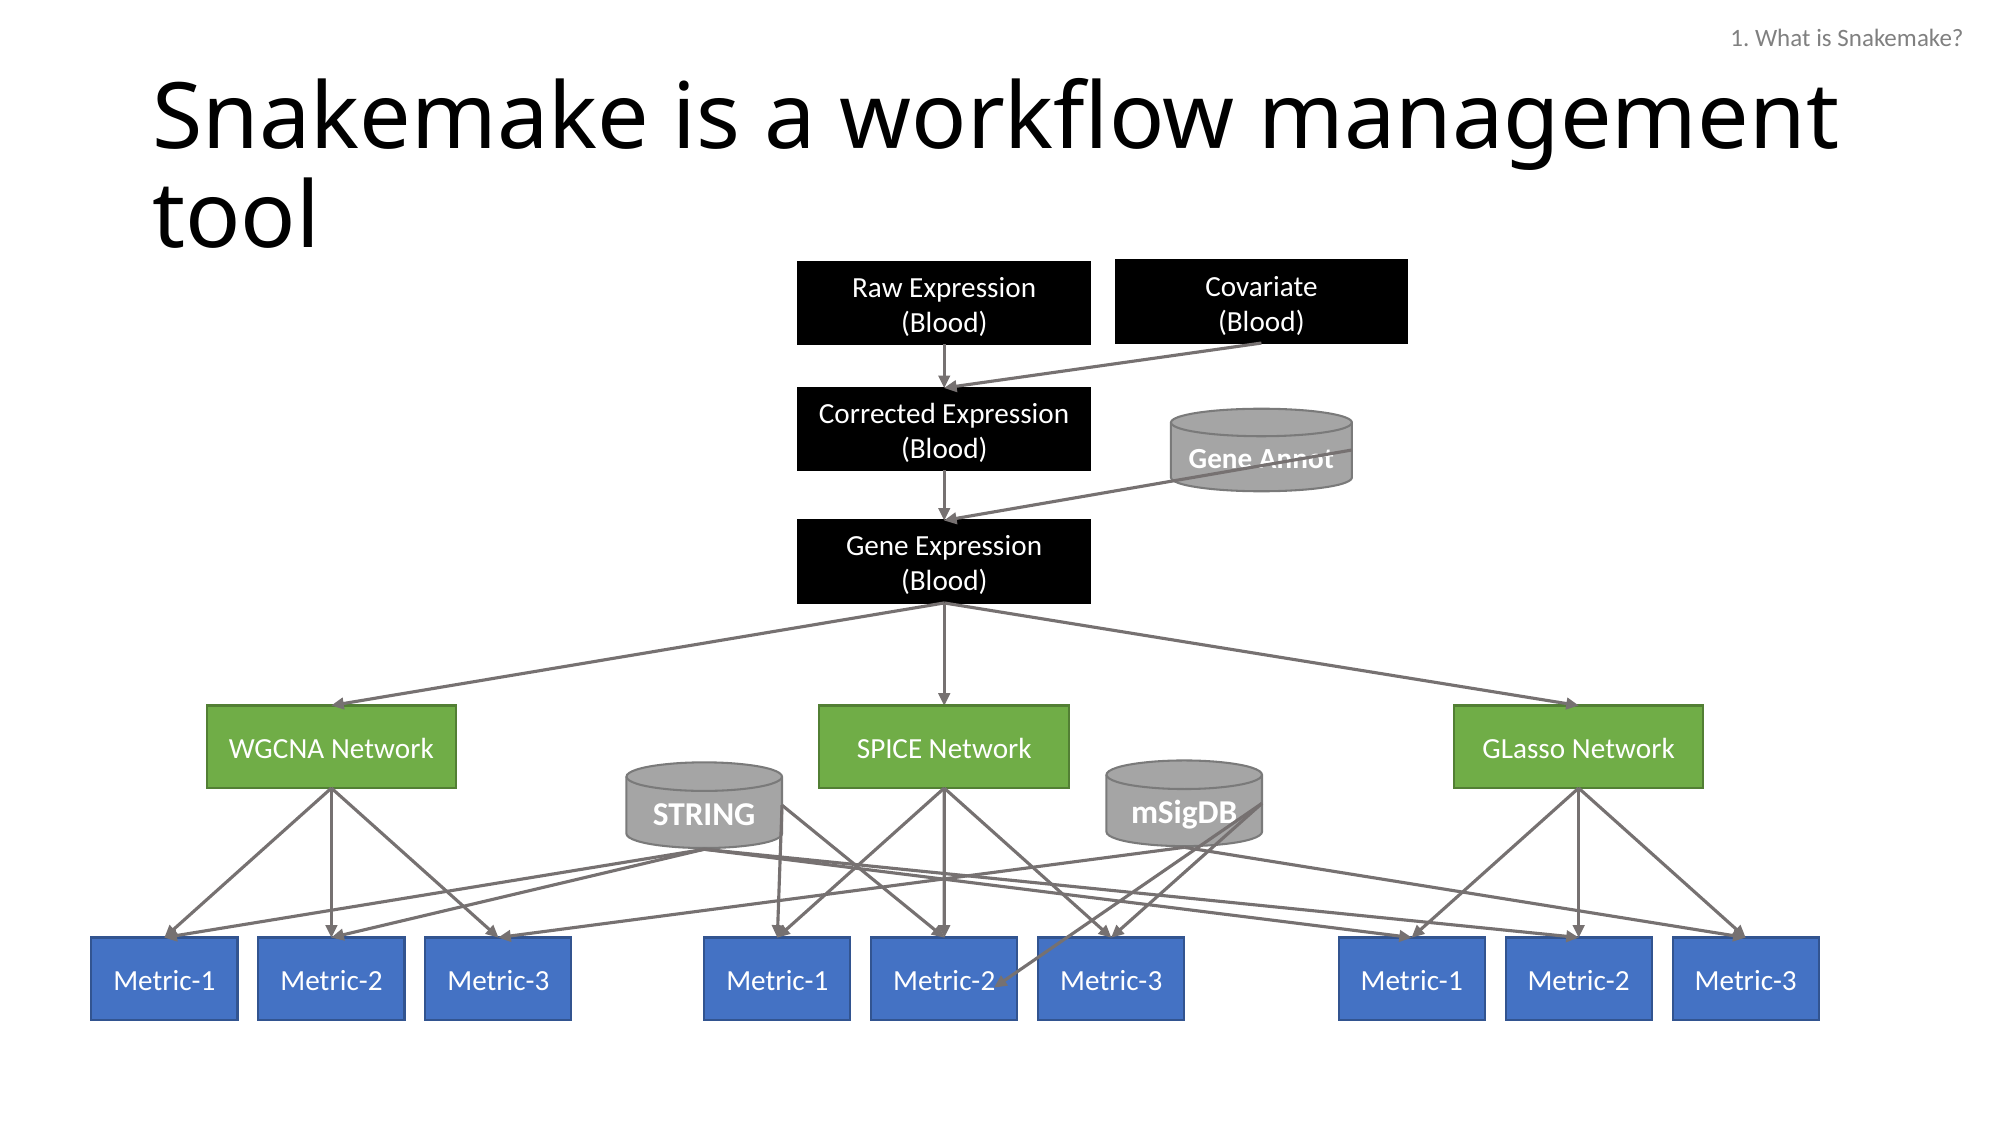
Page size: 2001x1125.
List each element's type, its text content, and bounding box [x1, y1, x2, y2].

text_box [798, 260, 1408, 521]
text_box 1. What is Snakemake? [1715, 13, 1979, 59]
title Snakemake is a workflow management tool [137, 59, 1863, 278]
text_box Gene Expression (Blood) [797, 519, 1091, 602]
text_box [91, 602, 1819, 1021]
